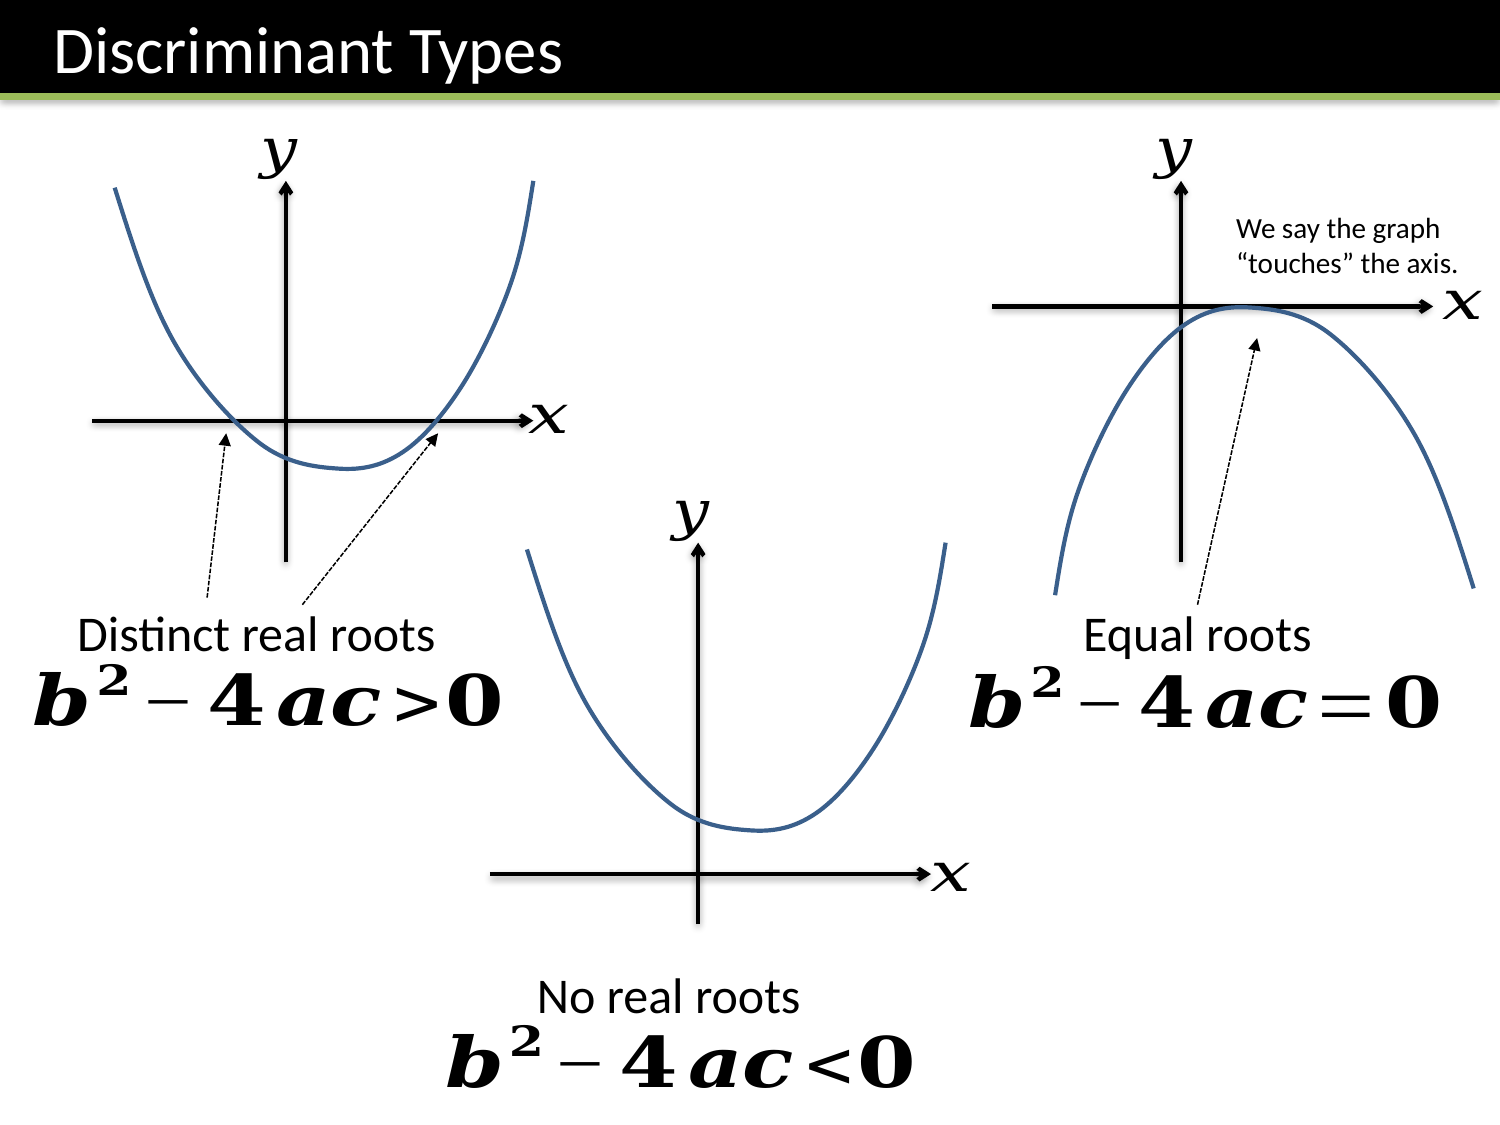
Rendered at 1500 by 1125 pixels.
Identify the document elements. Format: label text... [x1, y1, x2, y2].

text_box No real roots [432, 955, 905, 1031]
text_box [700, 542, 948, 833]
text_box Distinct real roots [20, 593, 493, 669]
text_box [112, 184, 283, 420]
text_box [240, 430, 281, 459]
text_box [206, 433, 227, 598]
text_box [0, 0, 1500, 99]
text_box [290, 430, 301, 464]
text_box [302, 433, 439, 605]
text_box [1053, 315, 1476, 593]
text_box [1197, 337, 1258, 605]
text_box [288, 180, 536, 420]
text_box Equal roots [1007, 593, 1388, 669]
text_box We say the graph “touches” the axis. [1221, 201, 1493, 287]
text_box [524, 546, 695, 820]
